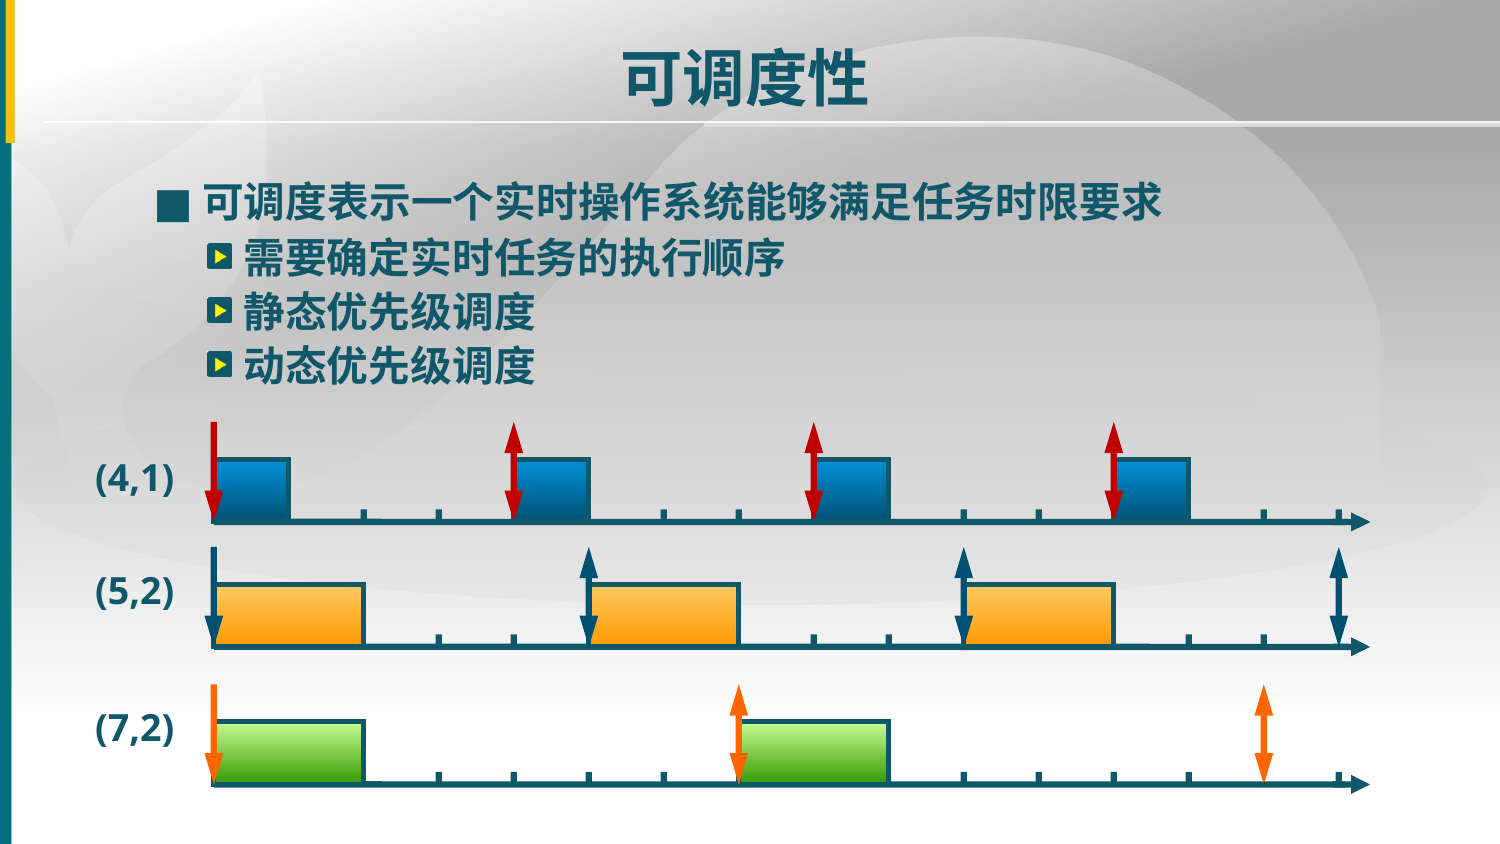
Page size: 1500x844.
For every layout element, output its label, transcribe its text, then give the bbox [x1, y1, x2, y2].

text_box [75, 684, 1371, 785]
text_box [206, 278, 587, 332]
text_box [138, 168, 1353, 240]
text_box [206, 224, 916, 294]
picture [0, 0, 1500, 844]
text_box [206, 332, 587, 404]
text_box 可调度性 [70, 32, 1421, 116]
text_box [75, 421, 1371, 523]
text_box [75, 546, 1371, 648]
